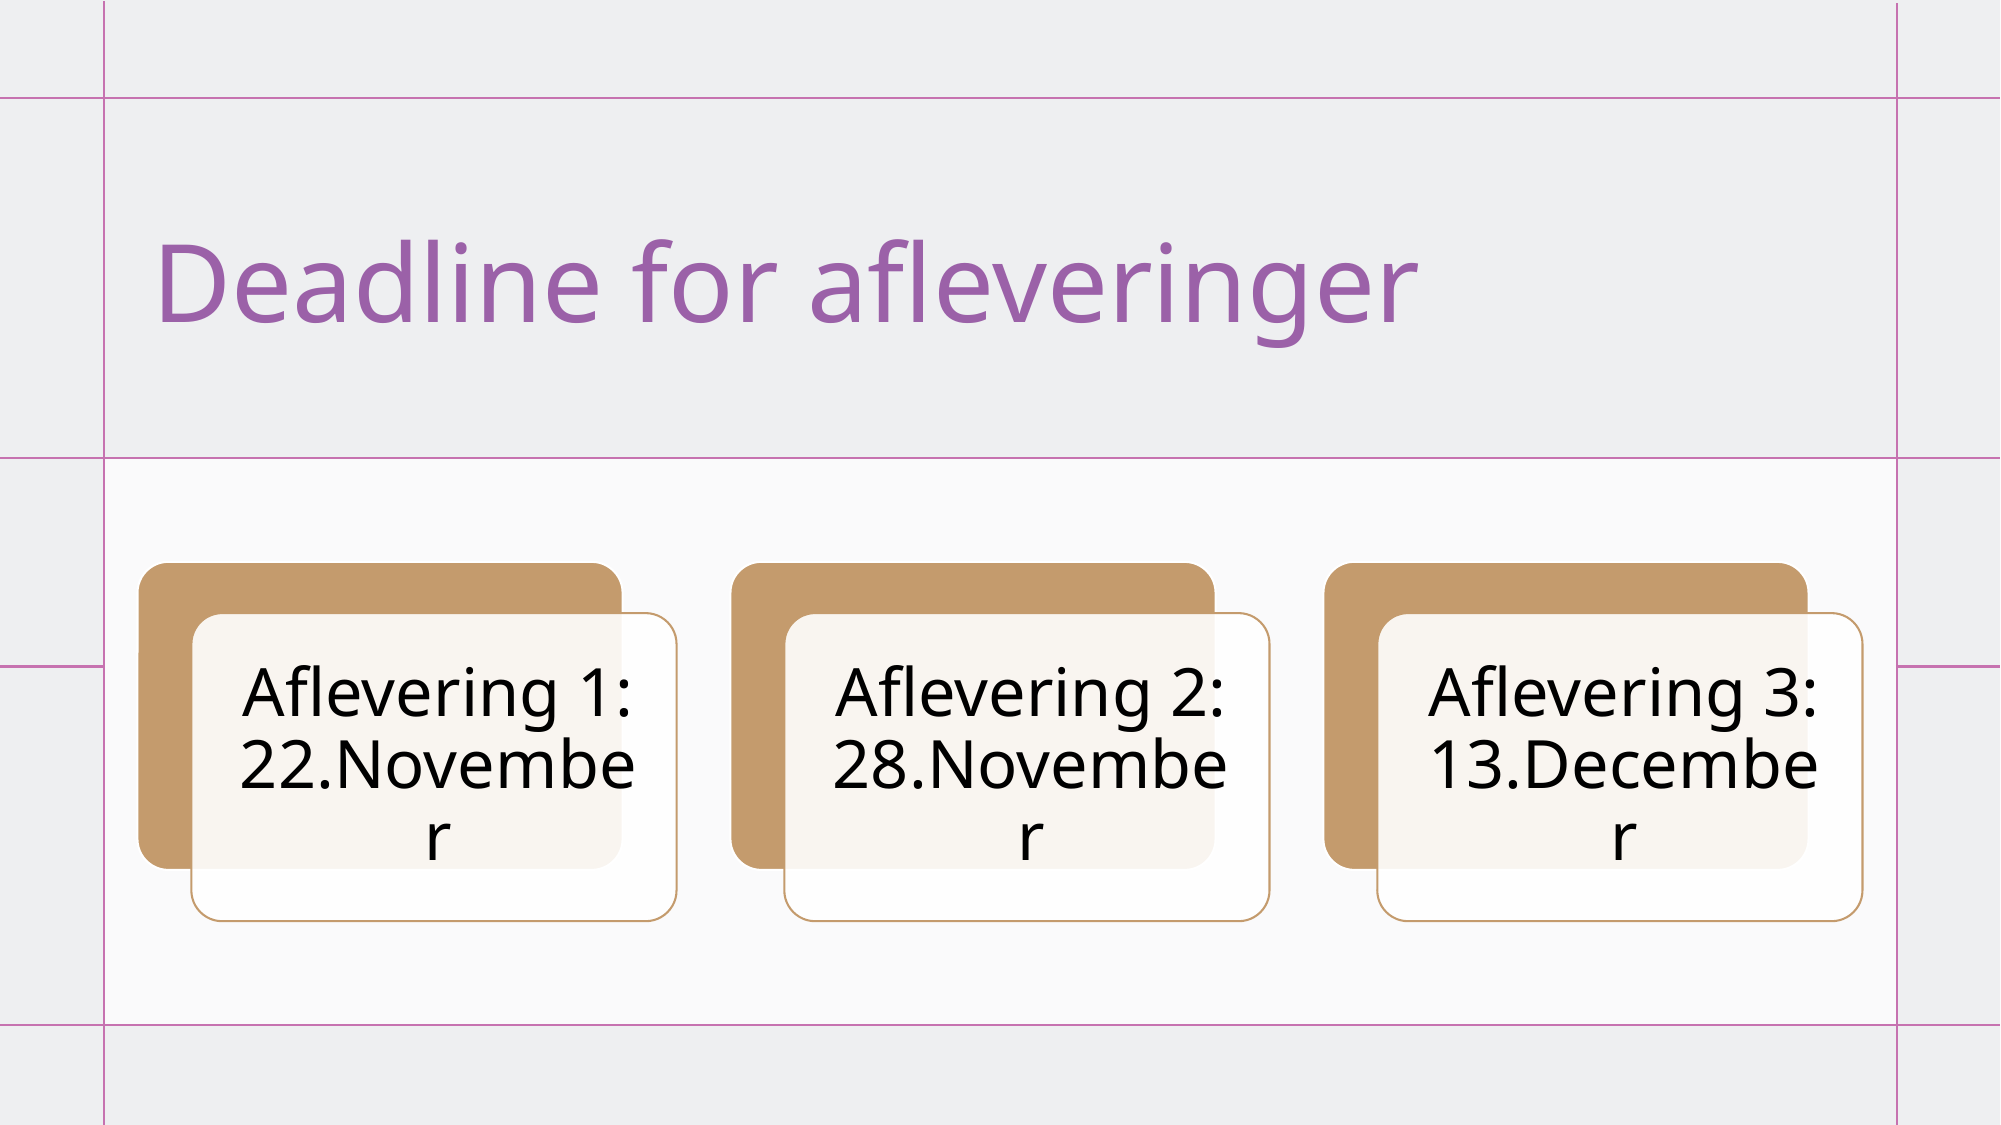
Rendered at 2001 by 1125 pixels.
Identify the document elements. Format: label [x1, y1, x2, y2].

list [137, 523, 1863, 960]
text_box [0, 1, 2000, 1125]
